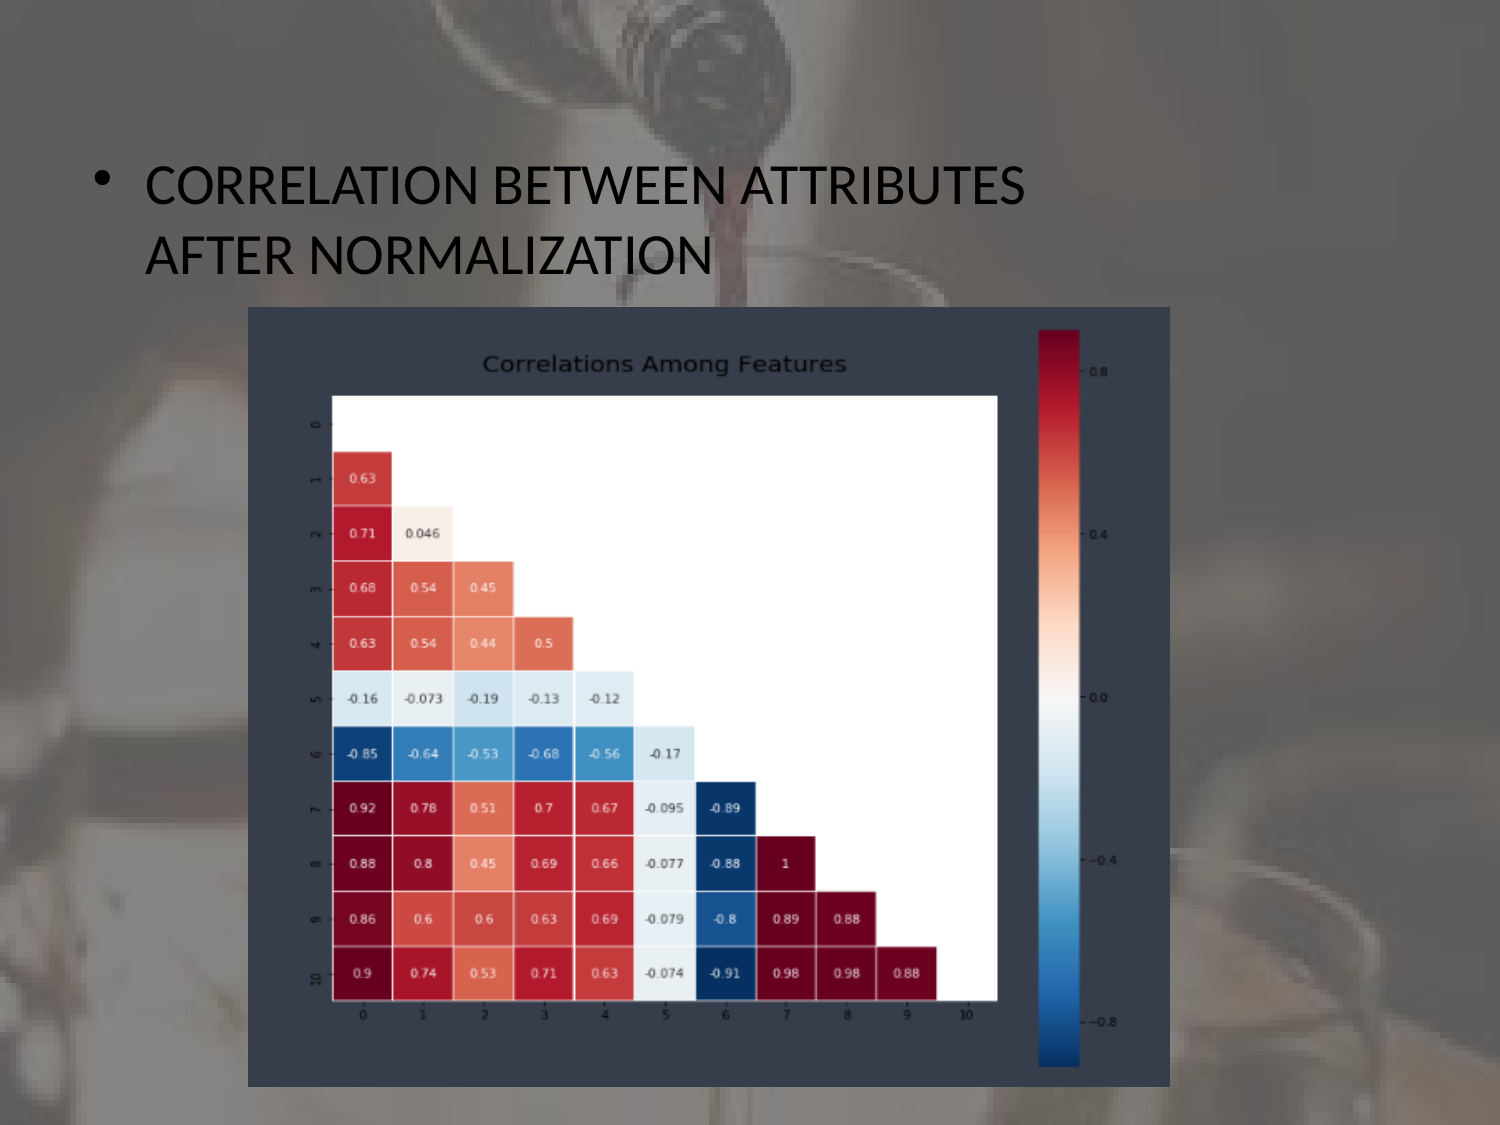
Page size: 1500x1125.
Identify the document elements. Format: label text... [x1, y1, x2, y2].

picture [0, 0, 1500, 1125]
text_box CORRELATION BETWEEN ATTRIBUTES AFTER NORMALIZATION [75, 47, 1425, 1087]
